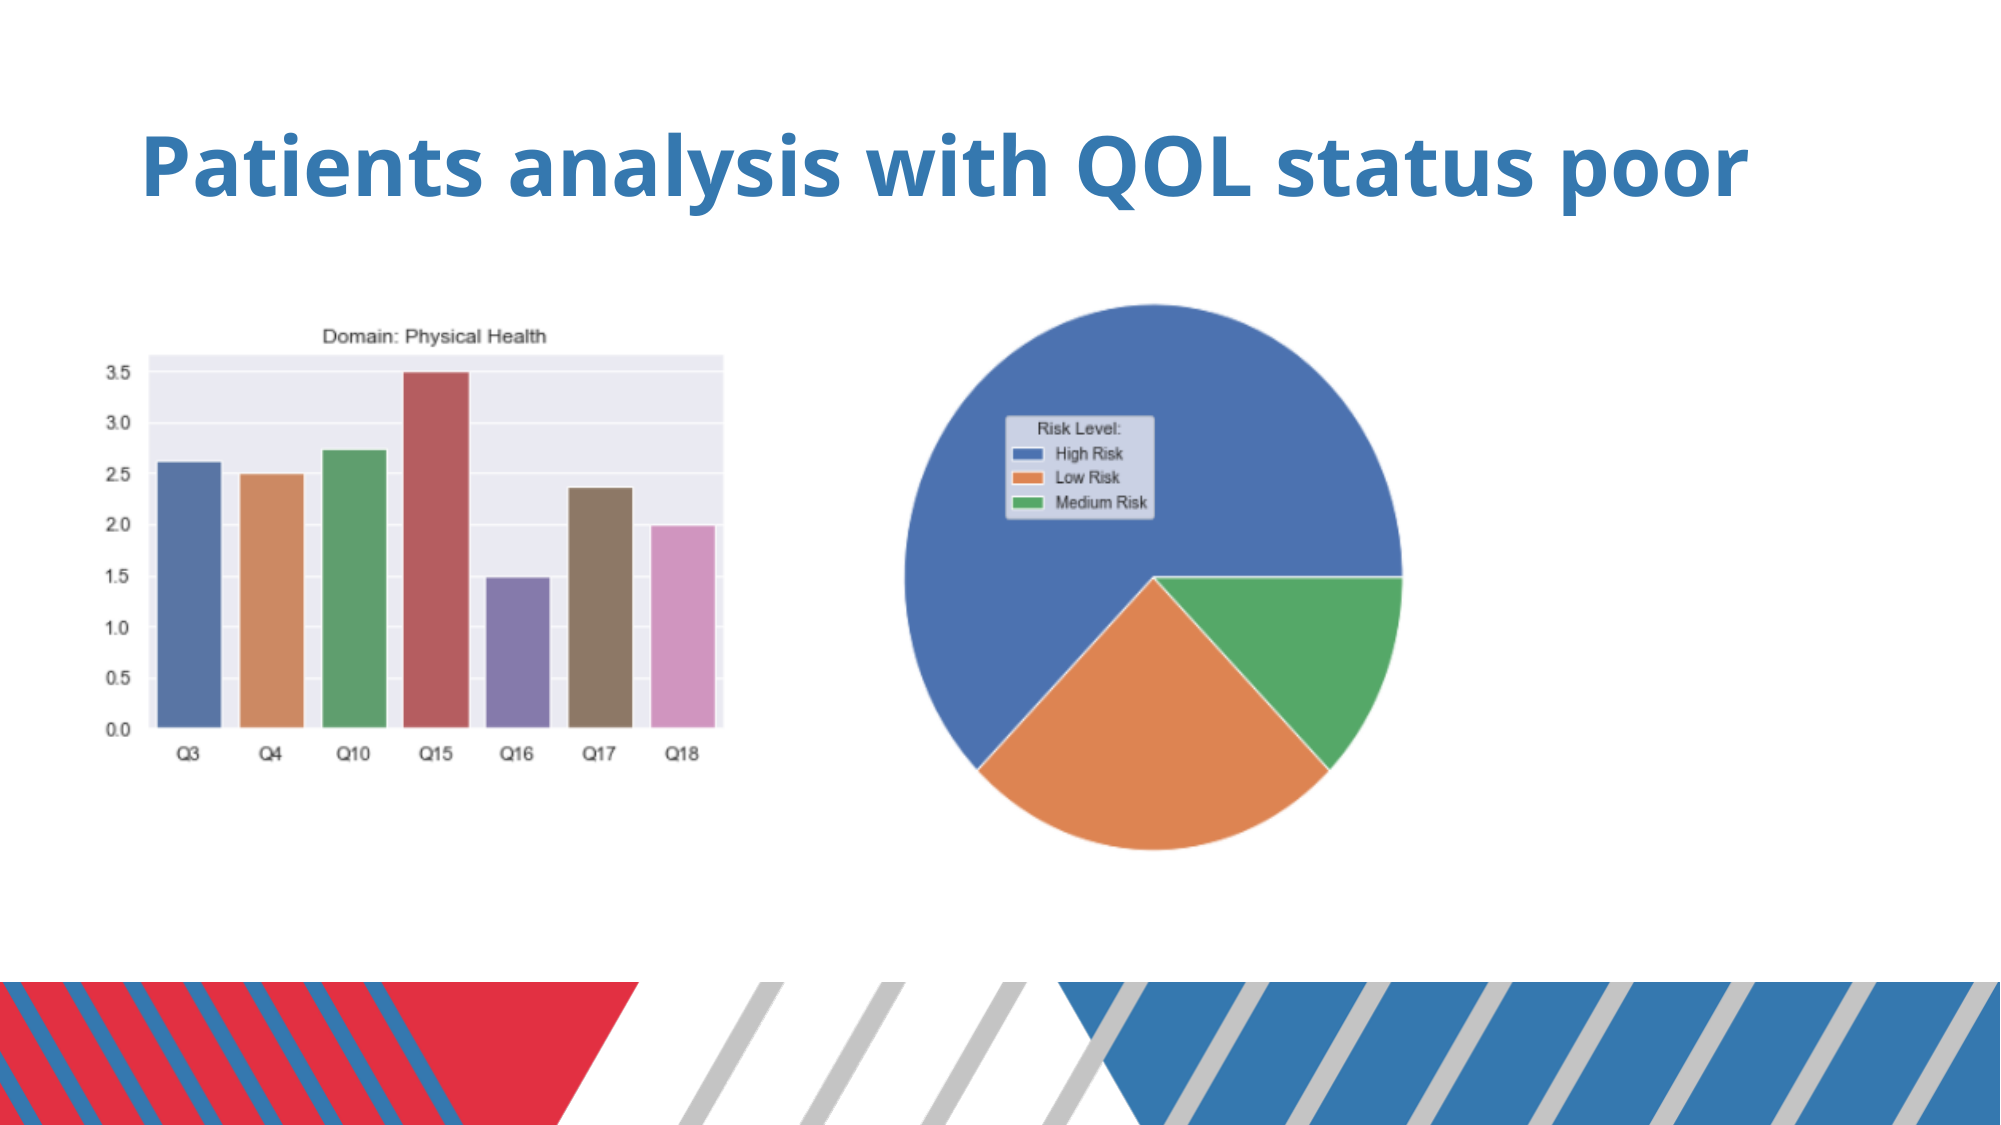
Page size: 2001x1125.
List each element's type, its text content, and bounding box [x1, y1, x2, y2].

picture [886, 297, 1429, 866]
picture [0, 982, 2000, 1125]
title Patients analysis with QOL status poor [125, 117, 1863, 224]
picture [83, 319, 753, 787]
